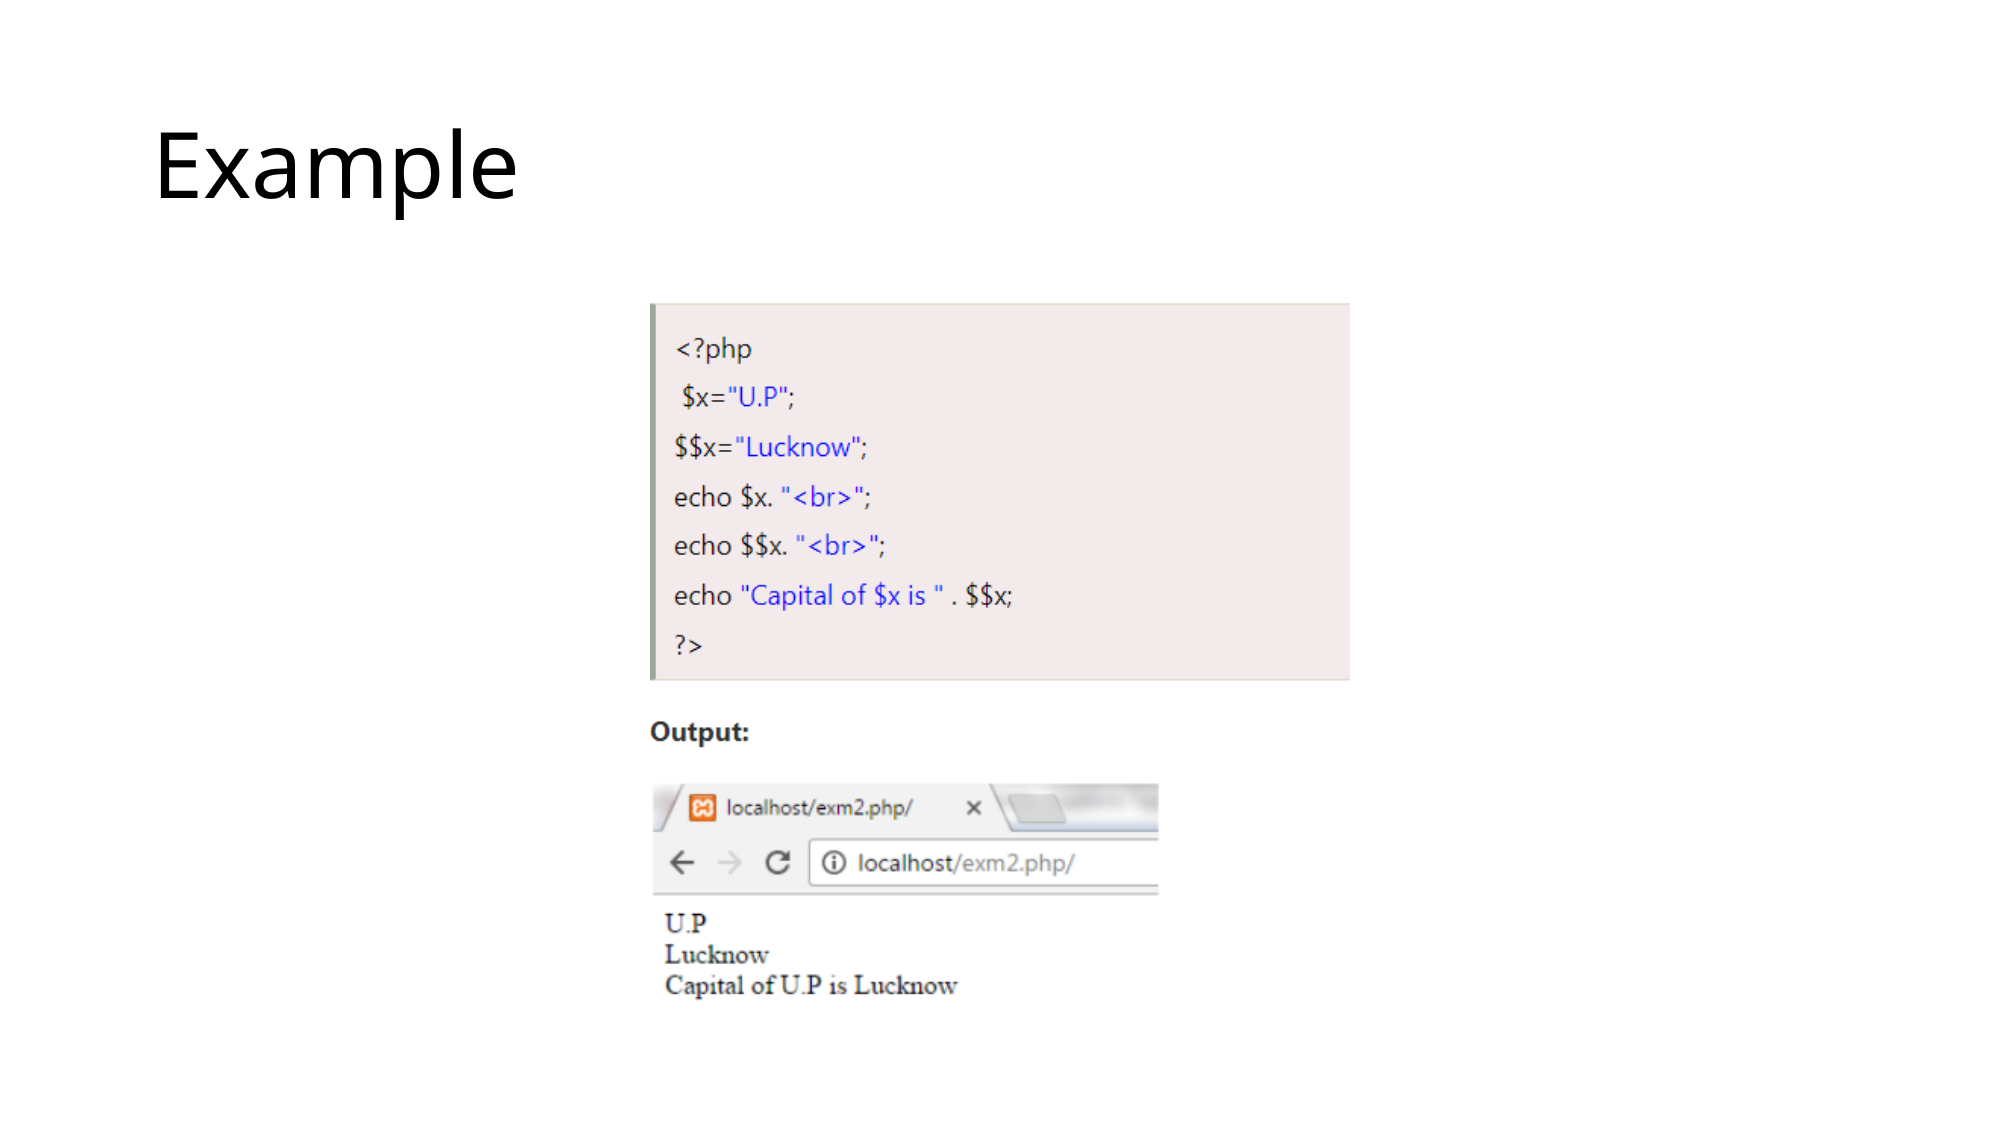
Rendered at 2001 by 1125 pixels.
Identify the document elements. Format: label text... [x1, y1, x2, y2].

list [650, 299, 1350, 1014]
title Example [137, 59, 1863, 278]
